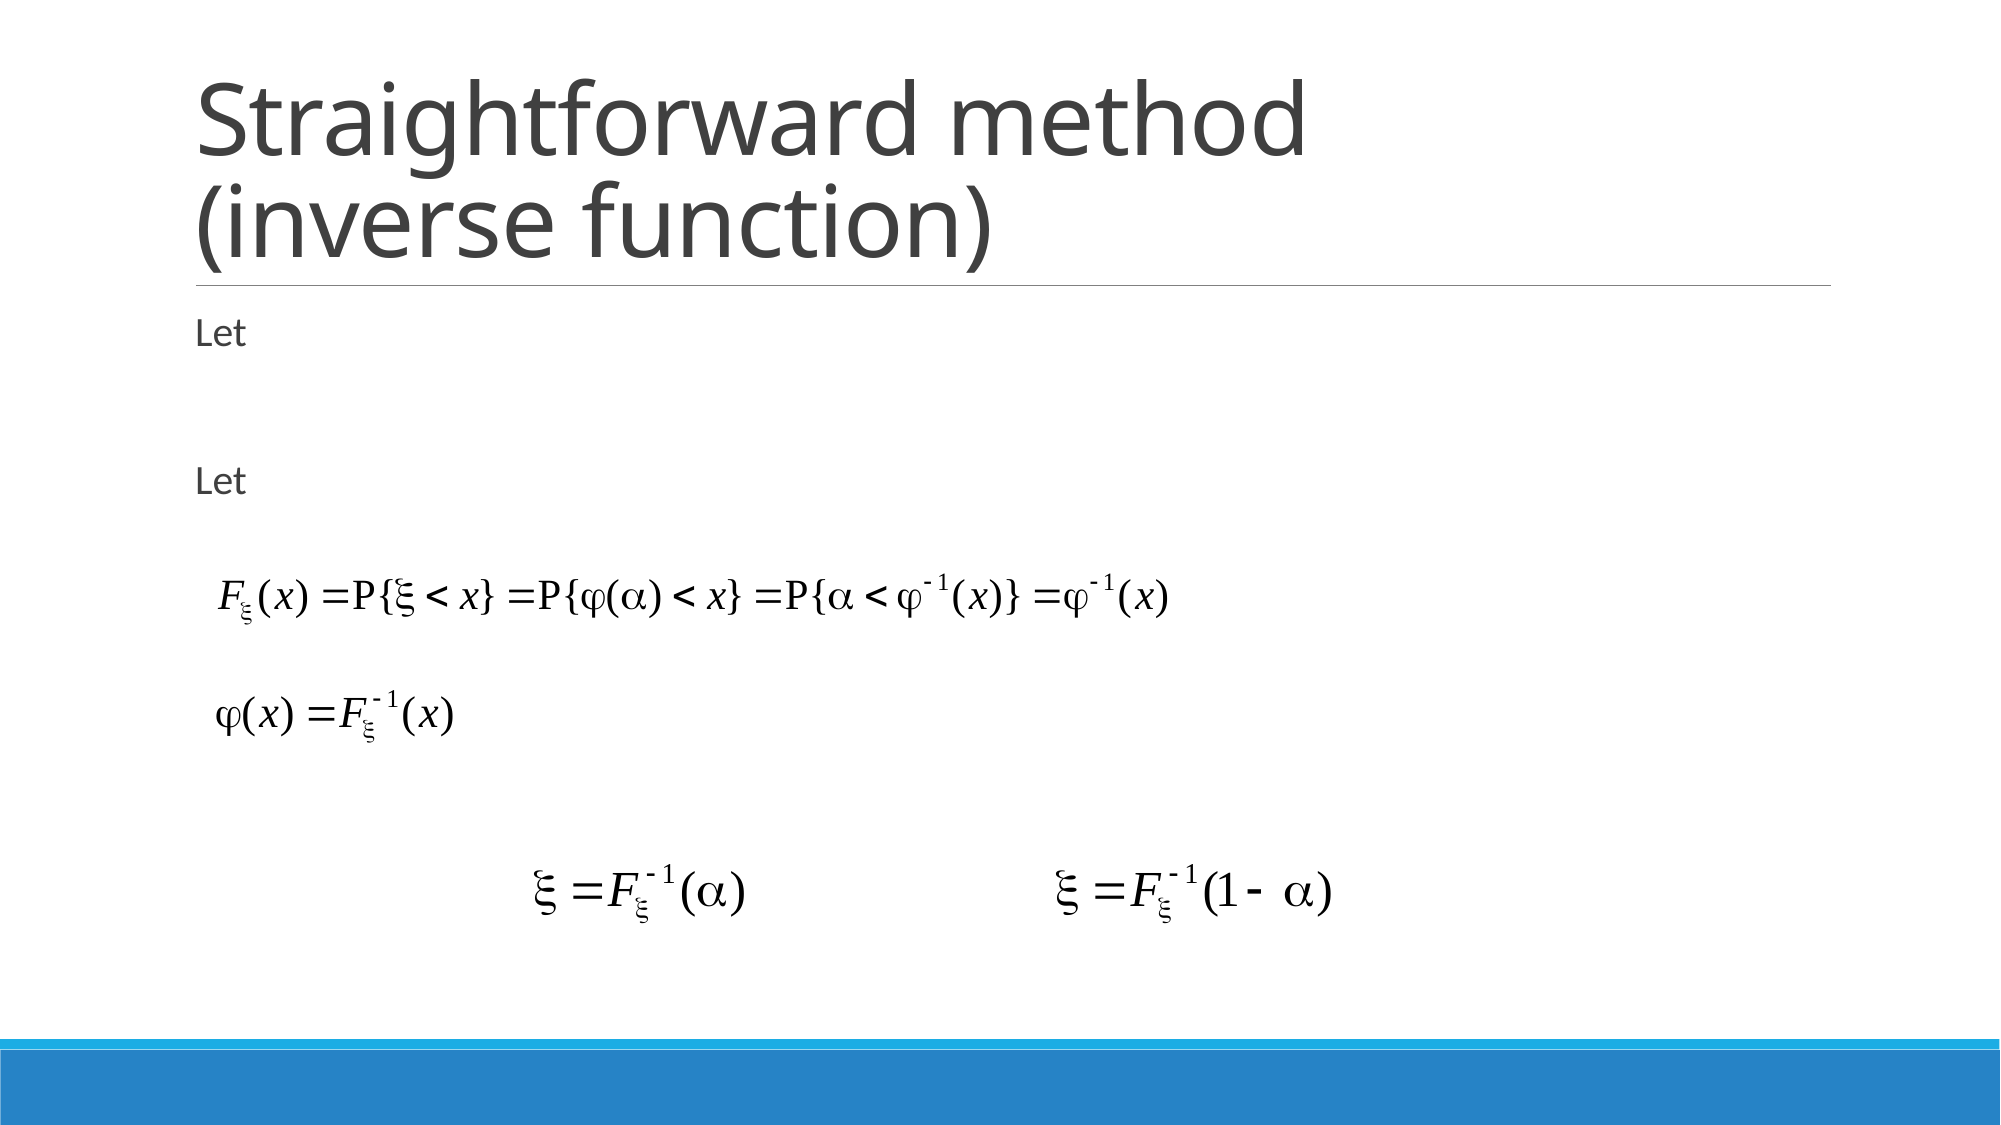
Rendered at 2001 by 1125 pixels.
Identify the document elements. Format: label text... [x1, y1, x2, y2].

picture [209, 678, 460, 753]
picture [1049, 851, 1341, 936]
title Straightforward method (inverse function) [180, 47, 1830, 285]
picture [209, 561, 1176, 636]
picture [527, 851, 755, 936]
